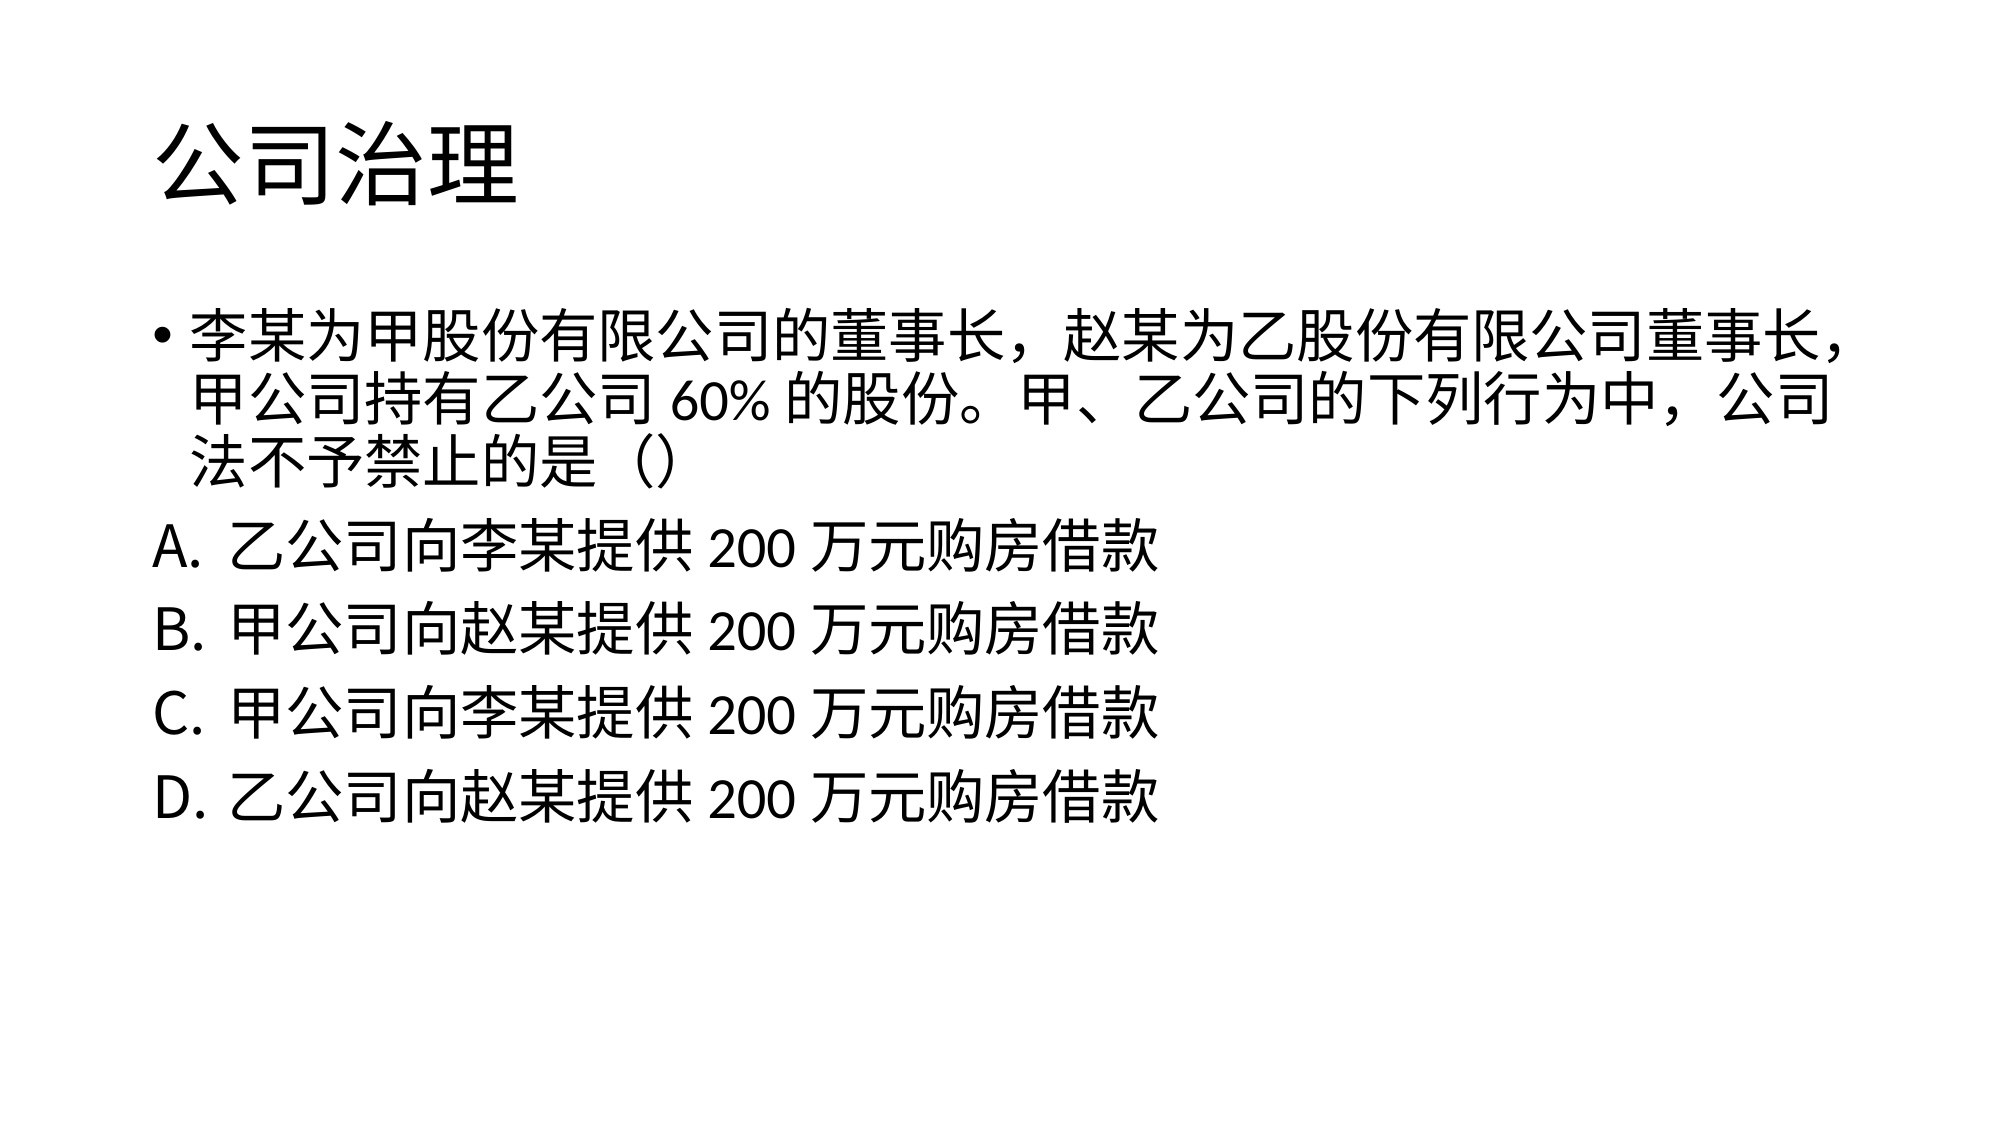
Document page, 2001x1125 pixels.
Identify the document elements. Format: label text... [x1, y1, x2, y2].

title 公司治理 [137, 59, 1863, 278]
list 李某为甲股份有限公司的董事长，赵某为乙股份有限公司董事长，甲公司持有乙公司60%的股份。甲、乙公司的下列行为中，公司法不予禁止的是（） 乙公司向李某提供200万元购房借款 甲公司向赵某提供200万元购房借款 甲公司向李某提供200万元购房借款 乙公司向赵某提供200万元购房借款 [137, 299, 1863, 1014]
